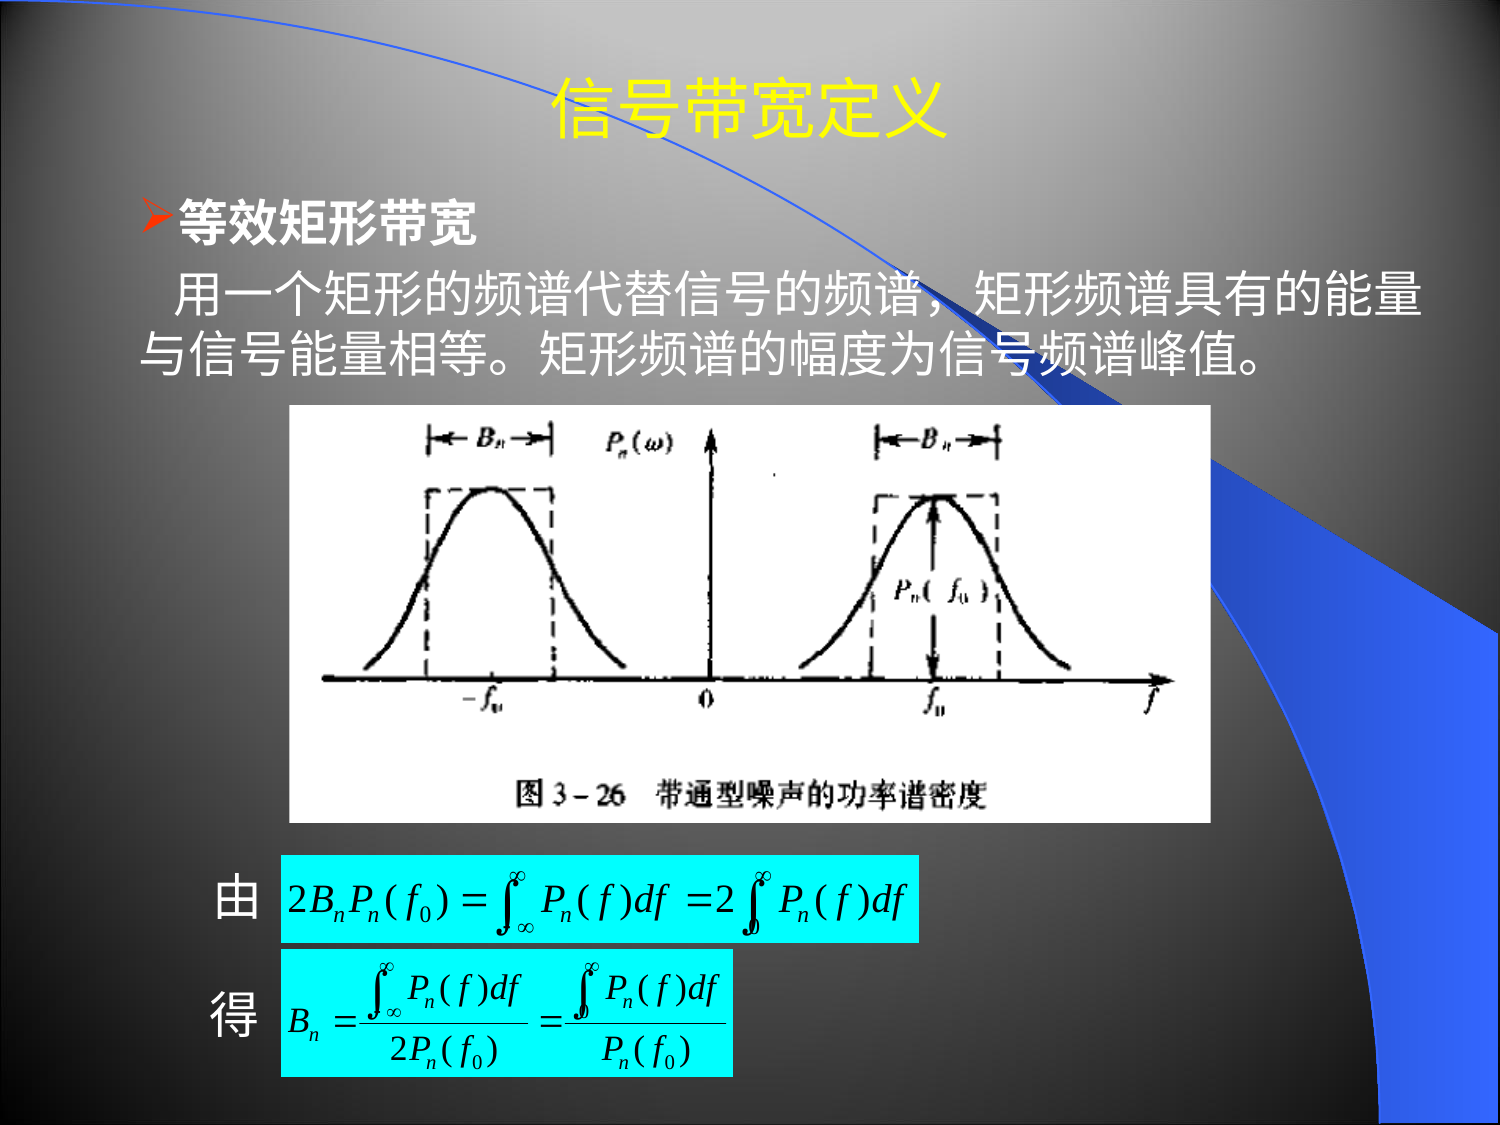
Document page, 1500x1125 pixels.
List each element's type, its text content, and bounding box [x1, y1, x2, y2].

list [281, 855, 920, 943]
text_box 得 [194, 976, 275, 1051]
text_box 由 [197, 857, 276, 933]
text_box 用一个矩形的频谱代替信号的频谱，矩形频谱具有的能量与信号能量相等。矩形频谱的幅度为信号频谱峰值。 [123, 255, 1447, 391]
picture [0, 0, 1500, 1125]
text_box 等效矩形带宽 [123, 184, 608, 255]
text_box 信号带宽定义 [49, 64, 1451, 149]
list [281, 948, 734, 1078]
